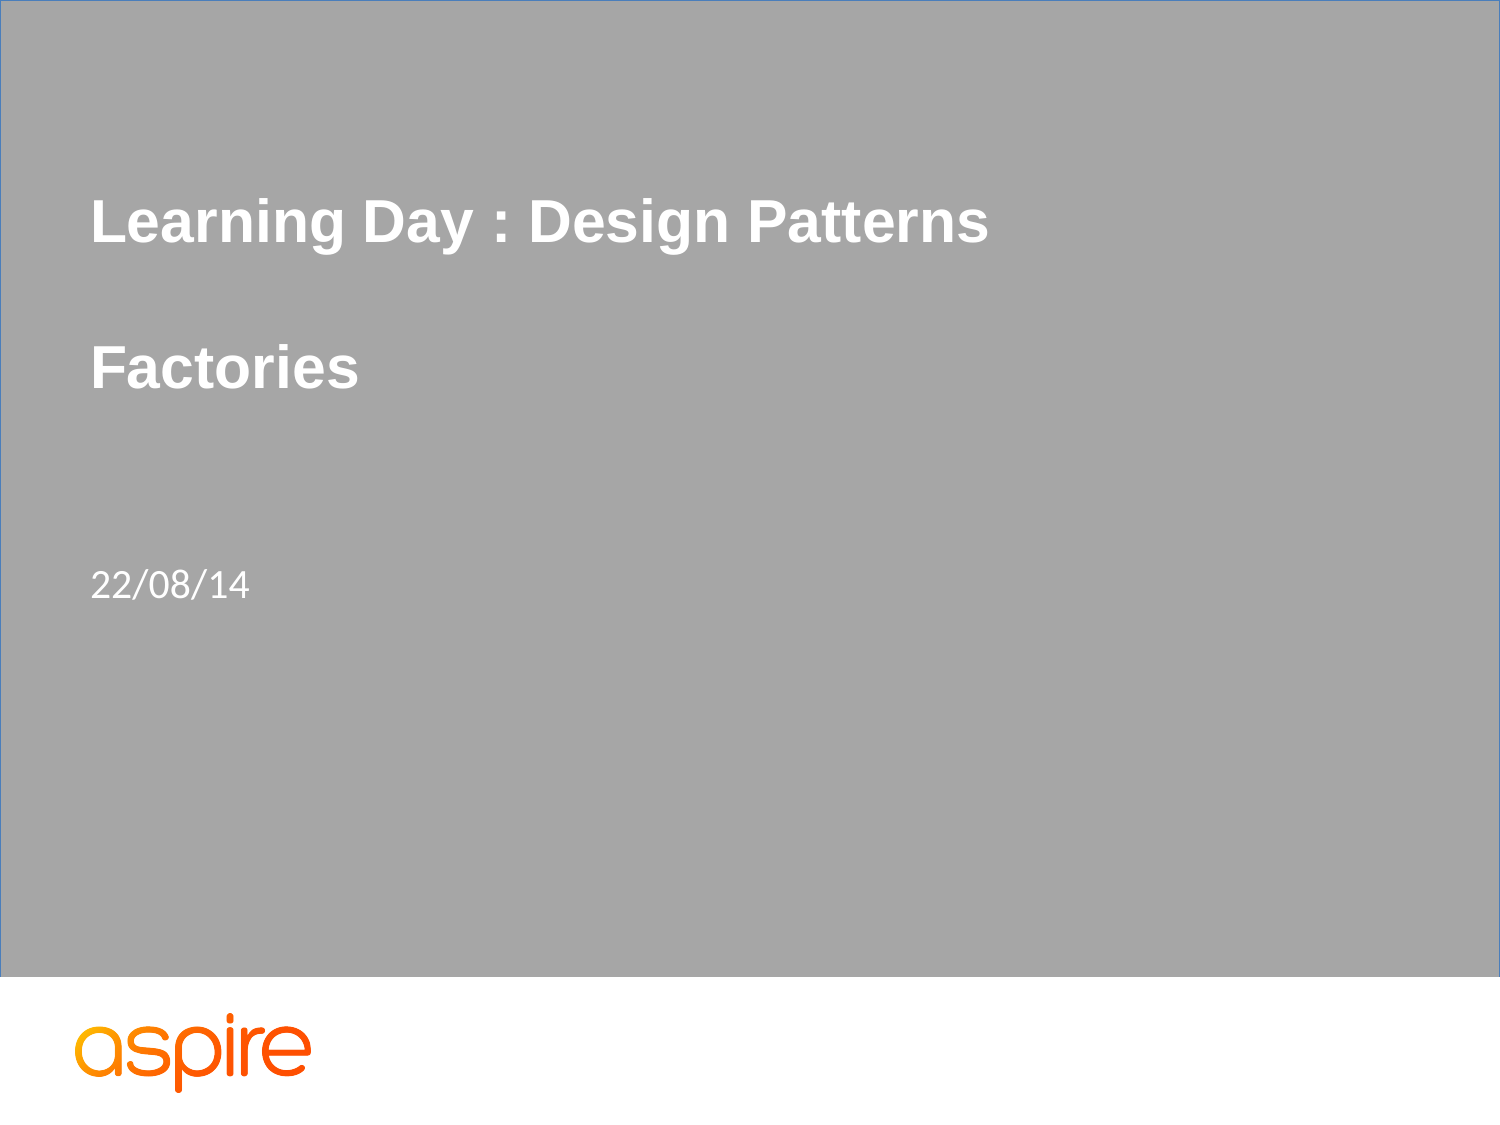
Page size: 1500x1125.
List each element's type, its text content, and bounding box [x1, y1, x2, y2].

picture [75, 1013, 311, 1093]
title Learning Day : Design Patterns Factories [74, 174, 1341, 410]
list 22/08/14 [74, 549, 1042, 793]
